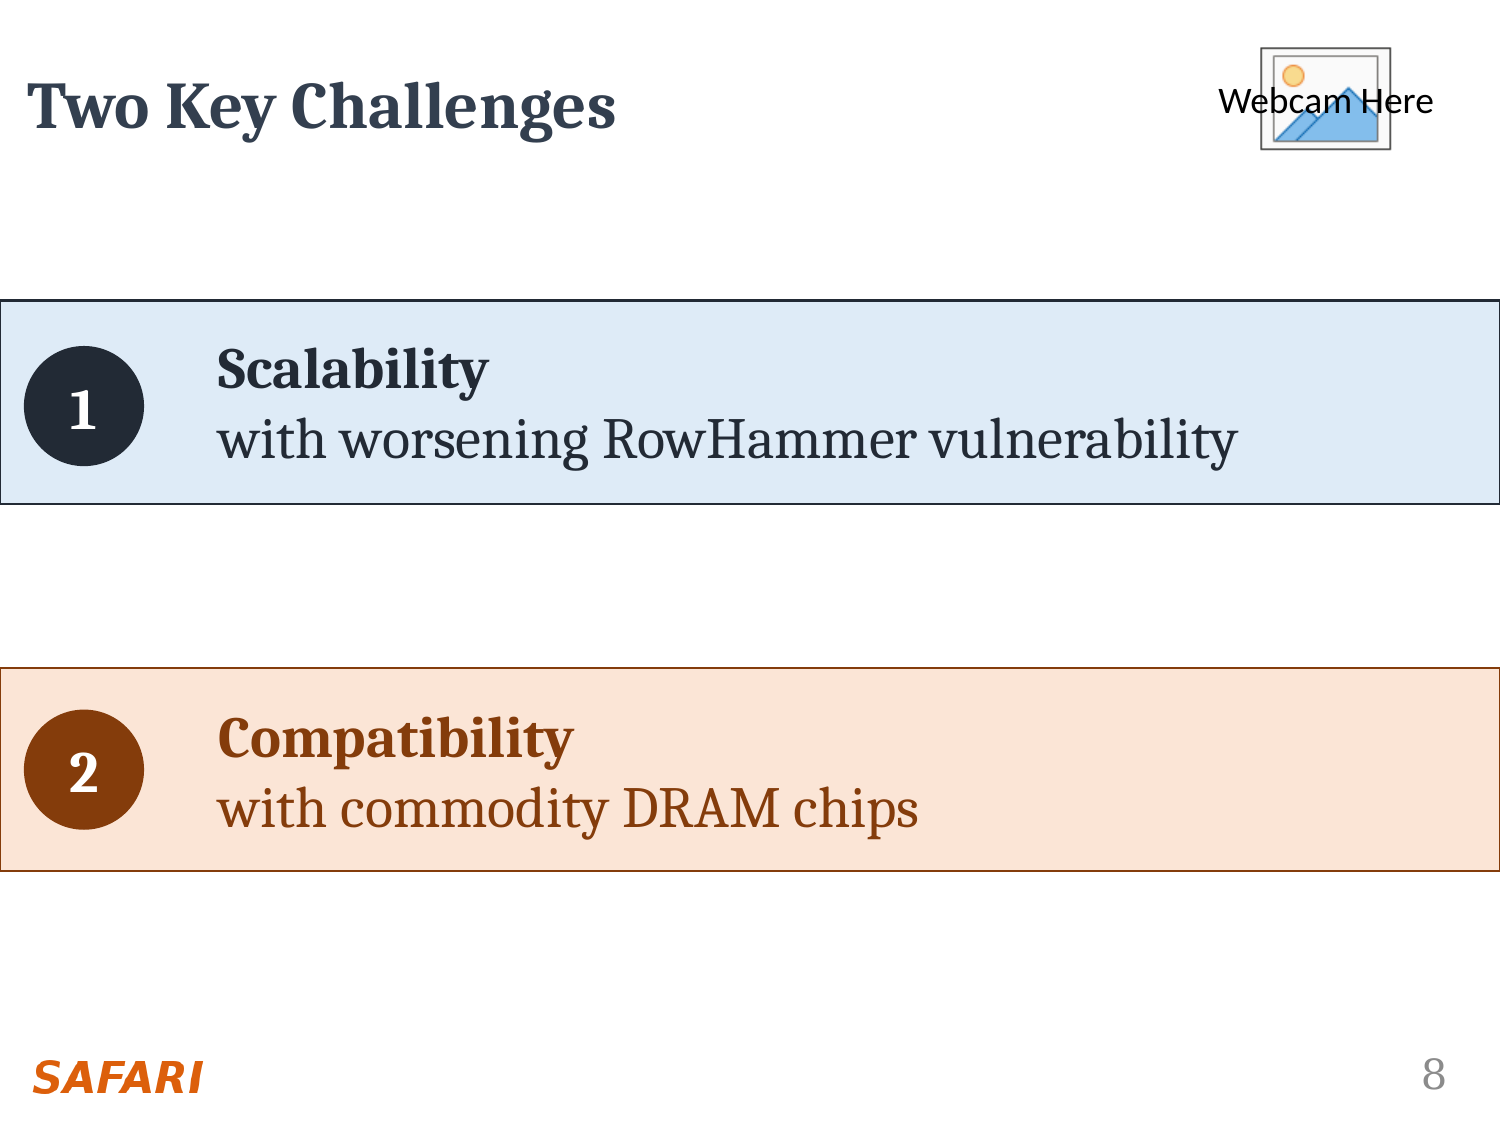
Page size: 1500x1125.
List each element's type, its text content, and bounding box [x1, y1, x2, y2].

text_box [0, 668, 1500, 872]
picture [31, 1051, 209, 1104]
title Two Key Challenges [12, 8, 1147, 196]
picture [1152, 0, 1500, 198]
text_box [0, 300, 1500, 505]
